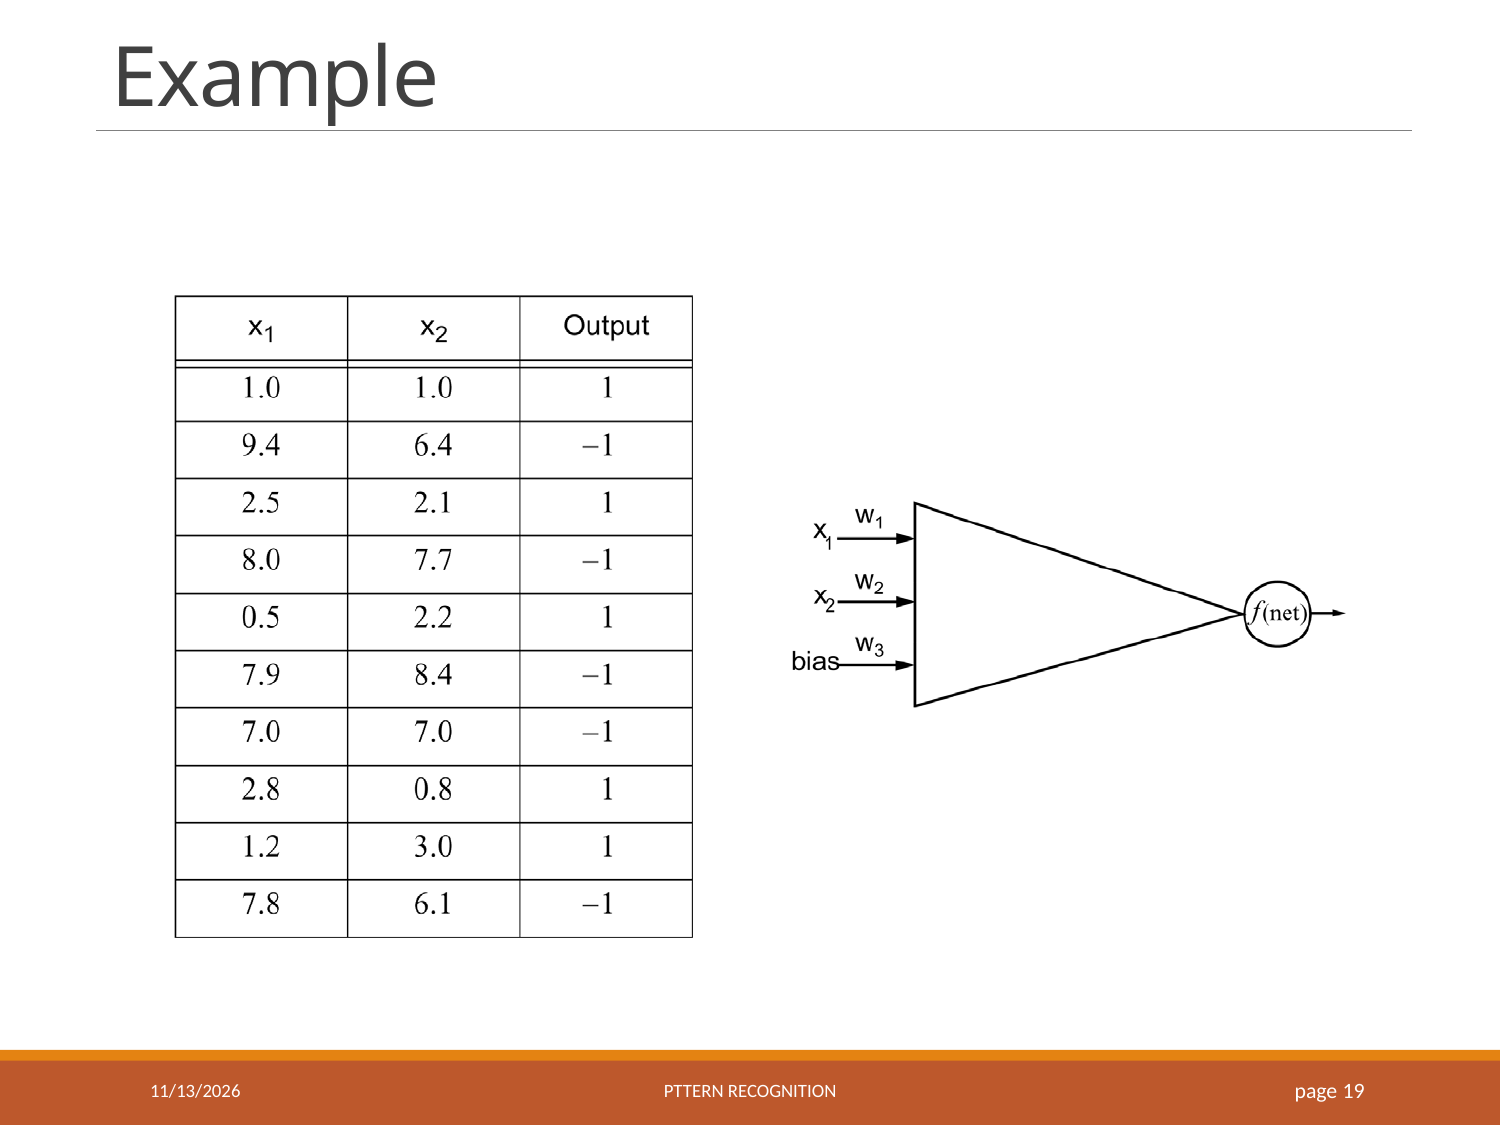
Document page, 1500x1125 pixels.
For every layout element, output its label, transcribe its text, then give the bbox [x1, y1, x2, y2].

picture [786, 499, 1351, 709]
picture [174, 294, 694, 938]
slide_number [135, 1059, 440, 1120]
footer Pttern recognition [453, 1059, 1047, 1120]
title Example [96, 19, 1413, 131]
slide_number page 19 [1218, 1059, 1380, 1120]
